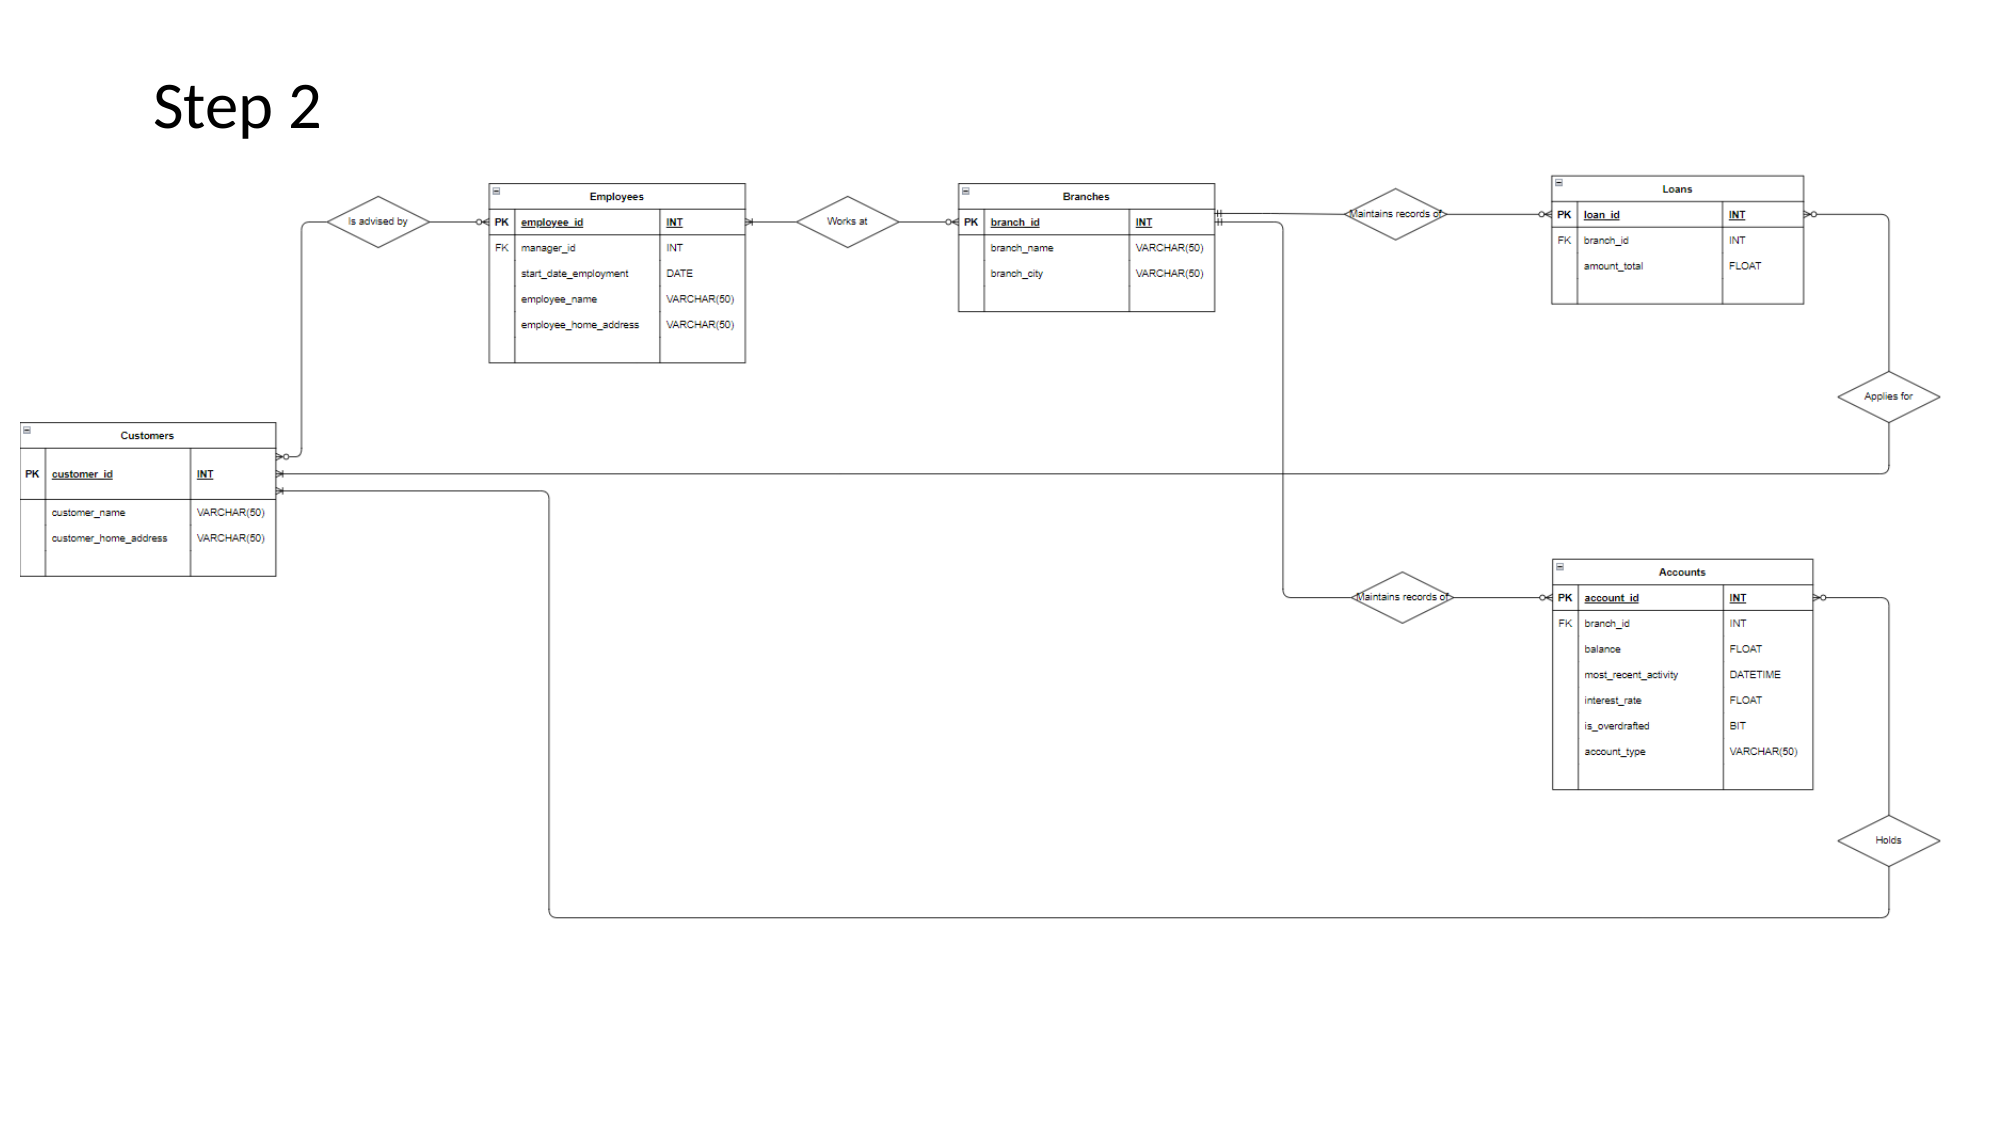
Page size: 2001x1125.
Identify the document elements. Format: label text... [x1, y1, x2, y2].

text_box Step 2 [138, 54, 338, 150]
picture [19, 150, 1951, 945]
